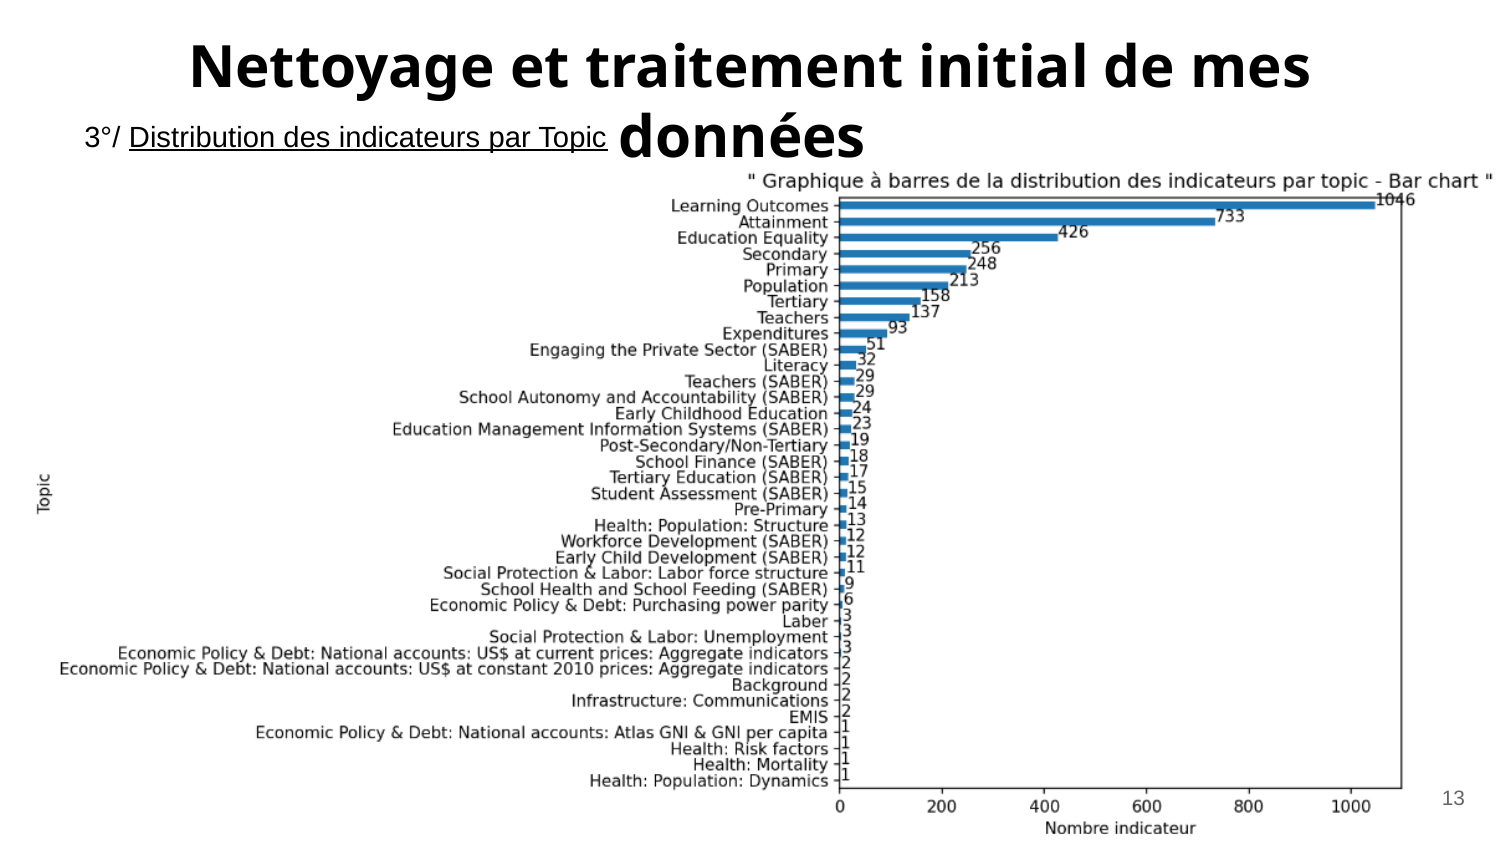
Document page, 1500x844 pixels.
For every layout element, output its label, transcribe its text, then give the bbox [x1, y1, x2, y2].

picture [0, 163, 1500, 844]
text_box 3°/ Distribution des indicateurs par Topic [69, 110, 623, 161]
title Nettoyage et traitement initial de mes données [51, 14, 1449, 109]
